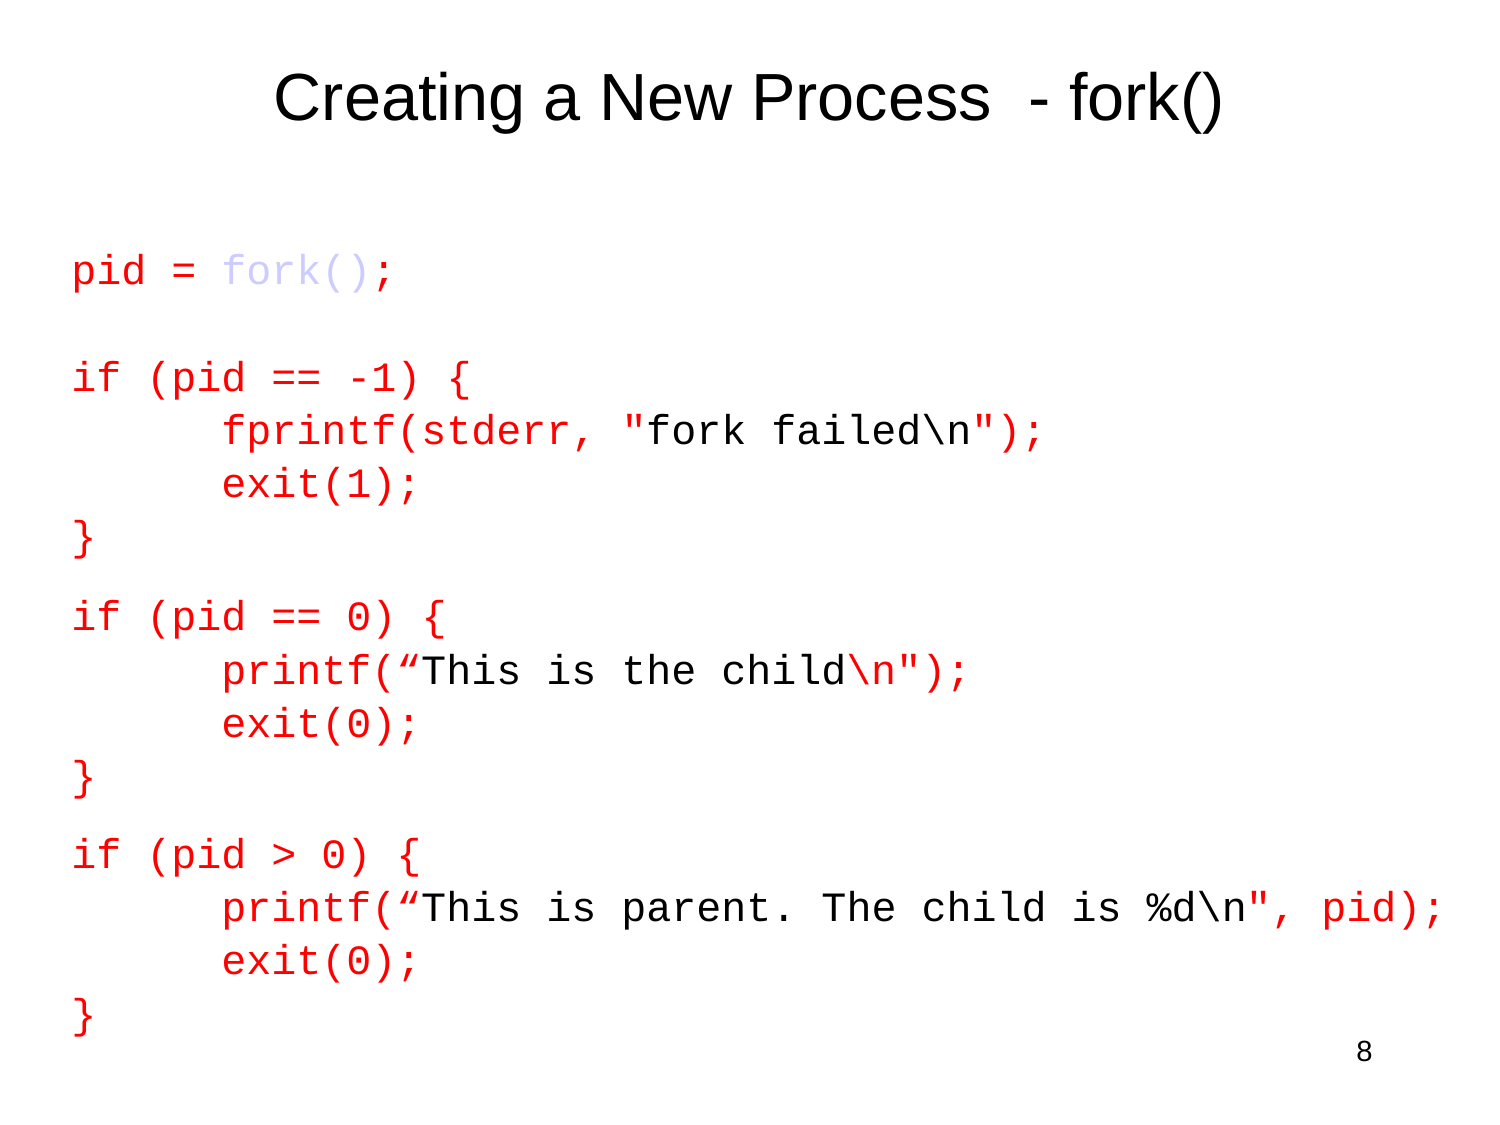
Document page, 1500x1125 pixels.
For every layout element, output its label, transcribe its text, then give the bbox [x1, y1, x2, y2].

title Creating a New Process - fork() [112, 0, 1388, 187]
slide_number 8 [1074, 1024, 1388, 1101]
list pid = fork(); if (pid == -1) { fprintf(stderr, "fork failed\n"); exit(1); } if (pid == 0) { printf(“This is the child\n"); exit(0); } if (pid > 0) { printf(“This is parent. The child is %d\n", pid); exit(0); } [0, 187, 1500, 1125]
